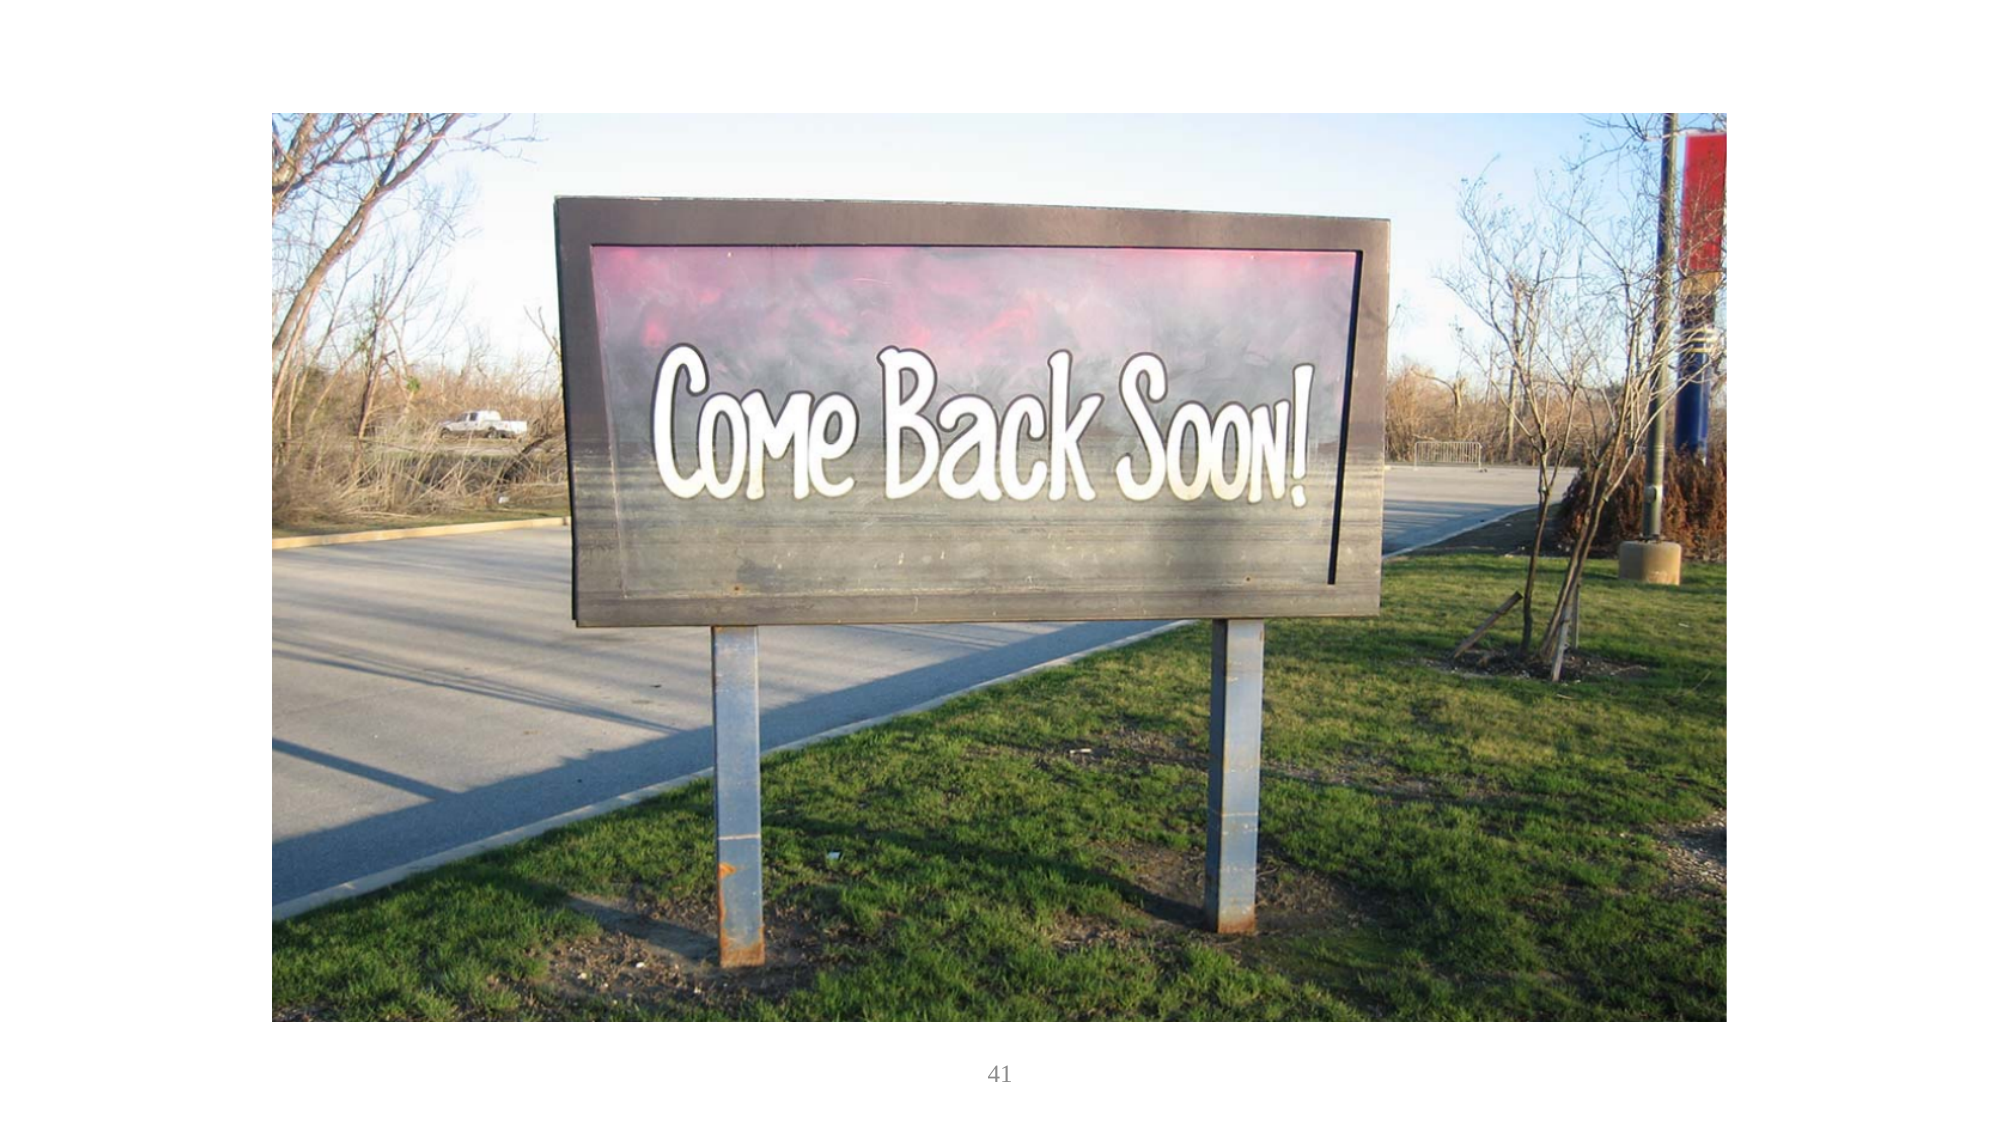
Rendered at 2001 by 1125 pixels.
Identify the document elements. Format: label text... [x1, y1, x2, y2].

slide_number 41 [774, 1042, 1225, 1103]
picture [272, 113, 1728, 1023]
